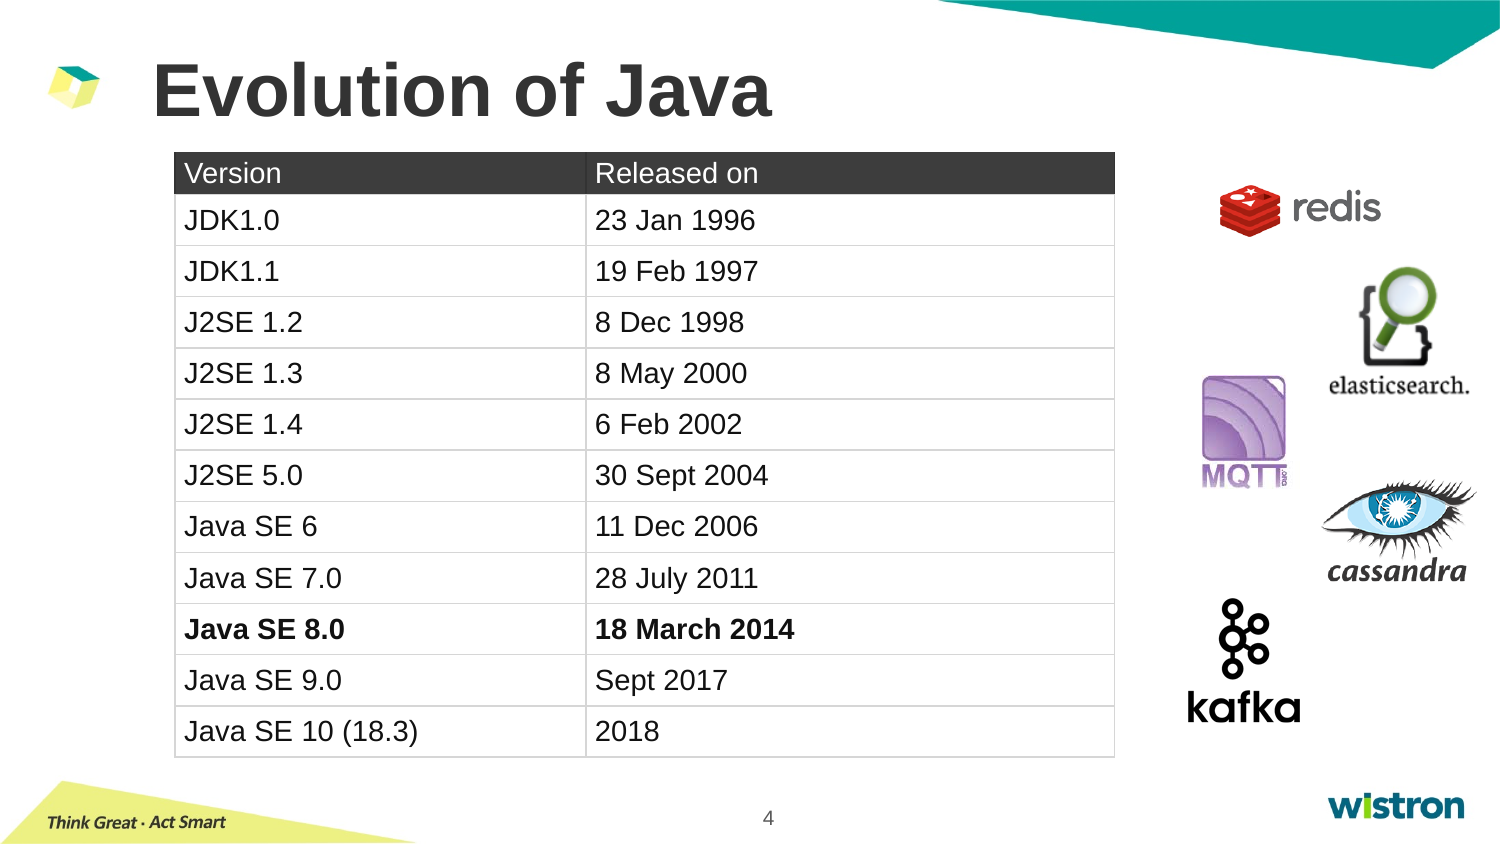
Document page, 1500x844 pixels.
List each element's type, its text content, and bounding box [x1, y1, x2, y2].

table_cell Java SE 7.0 [176, 553, 585, 603]
table_cell J2SE 1.4 [176, 400, 585, 449]
table_cell 11 Dec 2006 [587, 502, 1114, 552]
table_header Released on [587, 152, 1114, 194]
table_cell 18 March 2014 [587, 604, 1114, 654]
table_cell Java SE 10 (18.3) [176, 707, 585, 756]
table_cell 8 Dec 1998 [587, 297, 1114, 347]
table_cell JDK1.0 [176, 195, 585, 245]
table_cell Sept 2017 [587, 655, 1114, 705]
title Evolution of Java [137, 34, 1438, 141]
picture [0, 0, 1500, 844]
table_cell Java SE 8.0 [176, 604, 585, 654]
table_cell JDK1.1 [176, 246, 585, 296]
table_cell Java SE 9.0 [176, 655, 585, 705]
table_cell J2SE 5.0 [176, 451, 585, 501]
table_cell 30 Sept 2004 [587, 451, 1114, 501]
table_cell Java SE 6 [176, 502, 585, 552]
table_cell J2SE 1.3 [176, 349, 585, 398]
table_header Version [176, 152, 585, 194]
table_cell J2SE 1.2 [176, 297, 585, 347]
table_cell 8 May 2000 [587, 349, 1114, 398]
table_cell 28 July 2011 [587, 553, 1114, 603]
table_cell 2018 [587, 707, 1114, 756]
table_cell 23 Jan 1996 [587, 195, 1114, 245]
table_cell 19 Feb 1997 [587, 246, 1114, 296]
table_cell 6 Feb 2002 [587, 400, 1114, 449]
slide_number 4 [724, 796, 813, 844]
